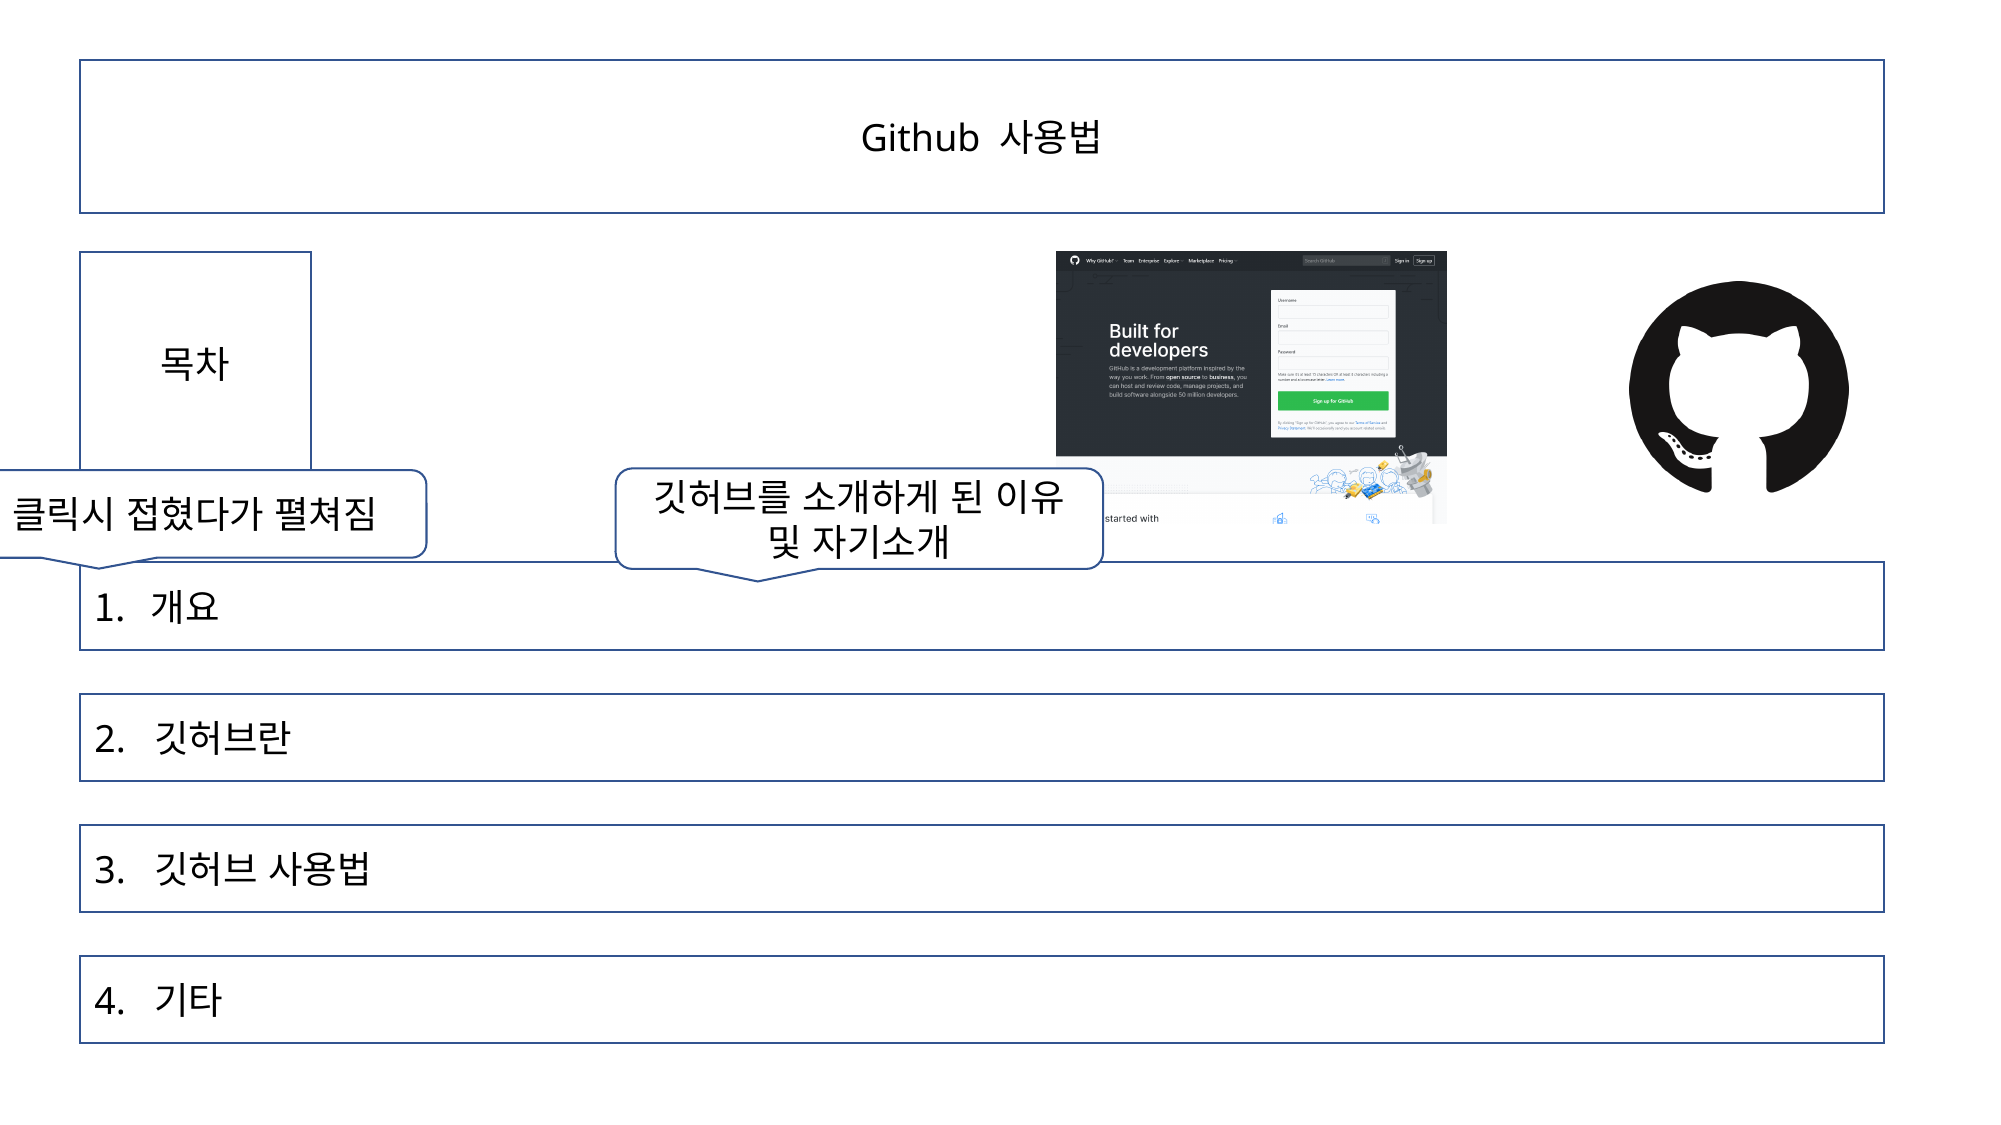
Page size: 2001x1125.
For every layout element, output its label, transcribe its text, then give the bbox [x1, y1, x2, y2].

picture [1056, 251, 1447, 524]
text_box 목차 [79, 251, 312, 469]
text_box 3. 깃허브 사용법 [79, 824, 1885, 913]
text_box 4. 기타 [79, 955, 1885, 1044]
text_box 2. 깃허브란 [79, 693, 1885, 782]
text_box 개요 [79, 561, 1885, 651]
text_box 클릭시 접혔다가 펼쳐짐 [0, 469, 428, 570]
text_box Github 사용법 [79, 59, 1885, 214]
text_box 깃허브를 소개하게 된 이유 및 자기소개 [614, 467, 1105, 583]
picture [1593, 242, 1885, 533]
